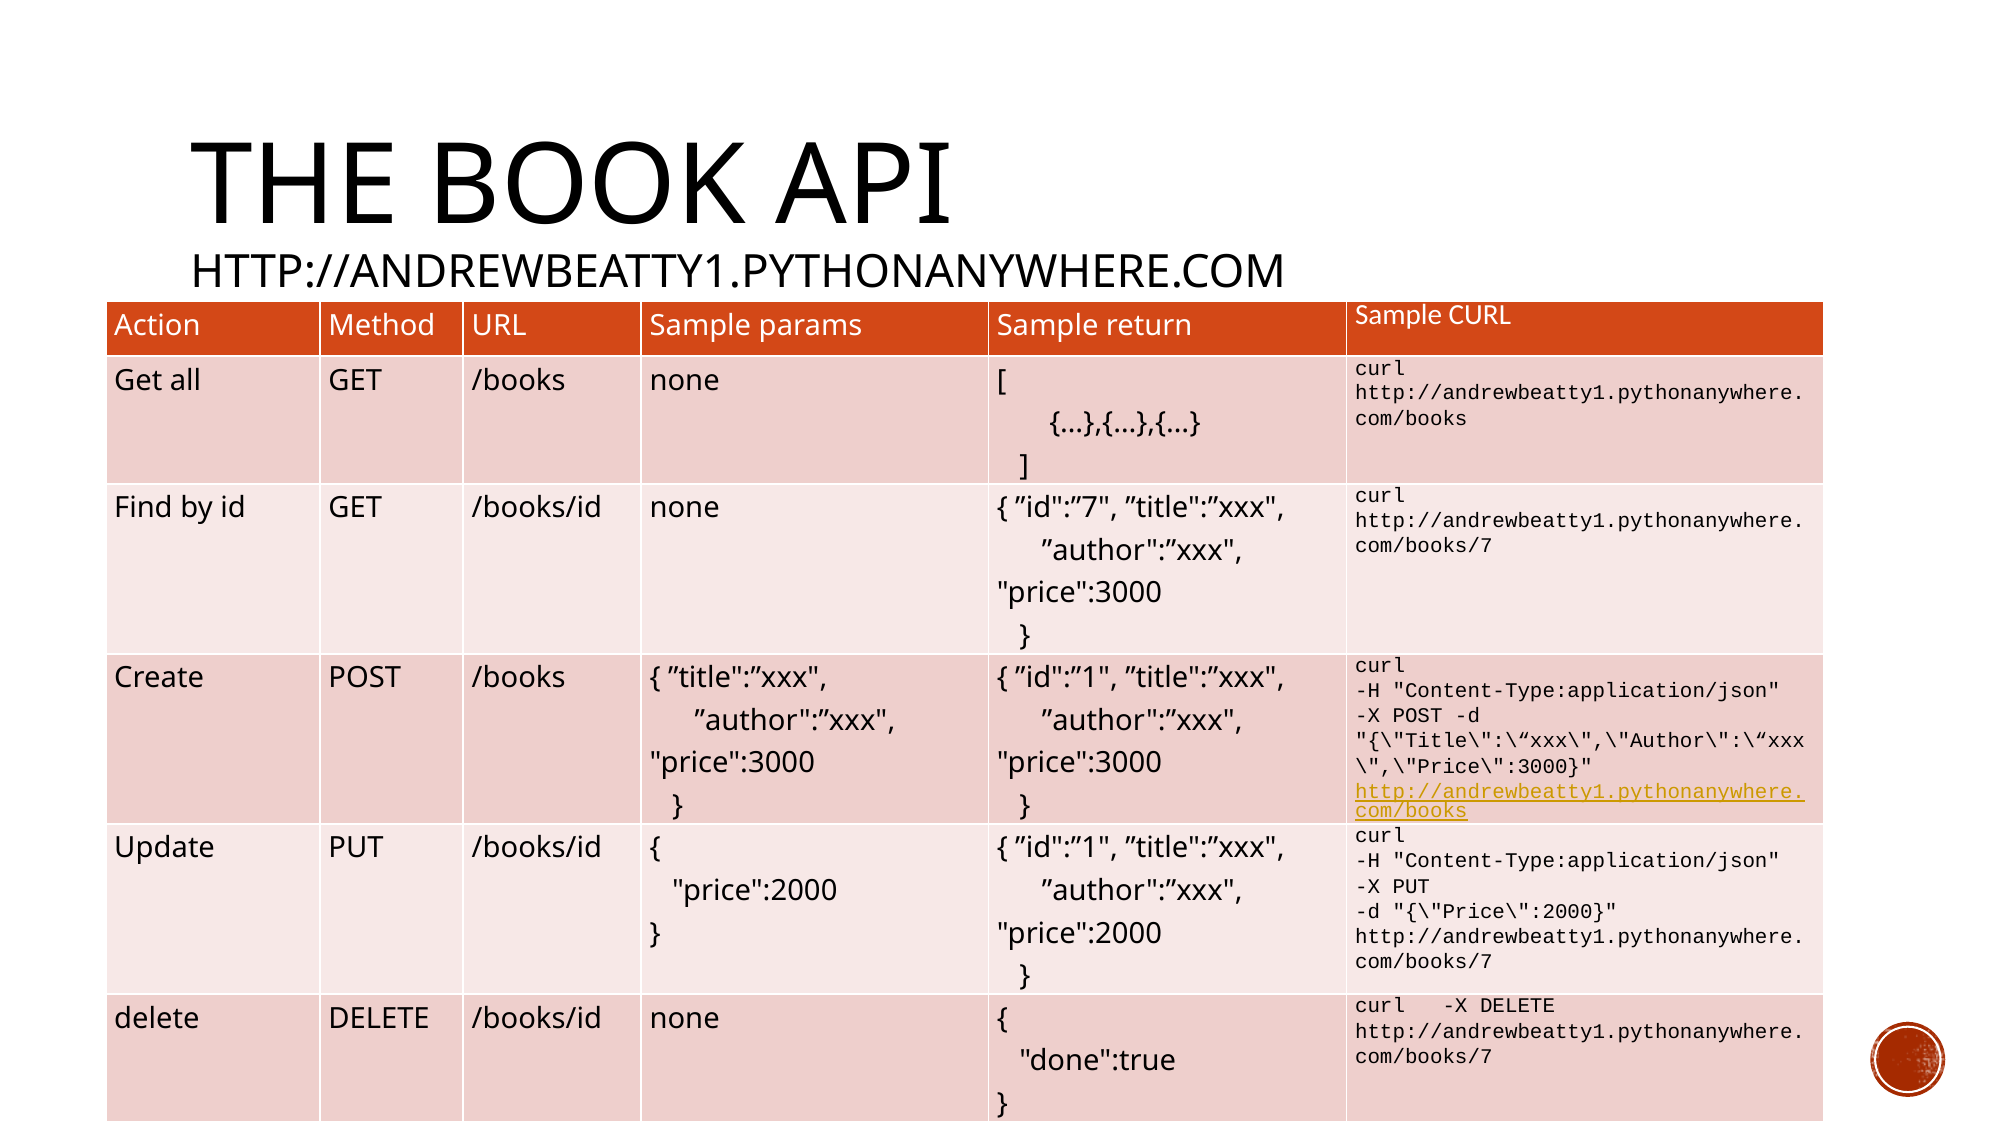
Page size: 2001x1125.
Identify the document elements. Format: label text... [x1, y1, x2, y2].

table_cell { ”id":”7", ”title":”xxx", ”author":”xxx", "price":3000 } [989, 485, 1346, 653]
table_cell curl http://andrewbeatty1.pythonanywhere.com/books/7 [1347, 485, 1823, 653]
table_header Method [321, 302, 462, 355]
table_cell curl http://andrewbeatty1.pythonanywhere.com/books [1347, 357, 1823, 483]
table_cell { ”id":”1", ”title":”xxx", ”author":”xxx", "price":3000 } [989, 655, 1346, 823]
table_cell PUT [321, 825, 462, 993]
table_cell /books/id [464, 485, 640, 653]
table_cell /books/id [464, 995, 640, 1121]
table_cell [ {…},{…},{…} ] [989, 357, 1346, 483]
table_cell curl -H "Content-Type:application/json" -X PUT -d "{\"Price\":2000}" http://andrewbeatty1.pythonanywhere.com/books/7 [1347, 825, 1823, 993]
title The book API http://andrewbeatty1.pythonanywhere.com [175, 79, 1826, 344]
table_cell none [642, 995, 988, 1121]
table_cell { "done":true } [989, 995, 1346, 1121]
table_header URL [464, 302, 640, 355]
table_cell Find by id [107, 485, 319, 653]
table_cell GET [321, 357, 462, 483]
table_cell Create [107, 655, 319, 823]
table_cell curl -X DELETE http://andrewbeatty1.pythonanywhere.com/books/7 [1347, 995, 1823, 1121]
table_cell /books [464, 655, 640, 823]
table_cell POST [321, 655, 462, 823]
table_header Action [107, 302, 319, 355]
table_cell none [642, 485, 988, 653]
table_cell curl -H "Content-Type:application/json" -X POST -d "{\"Title\":\“xxx\",\"Author\":\“xxx\",\"Price\":3000}" http://andrewbeatty1.pythonanywhere.com/books [1347, 655, 1823, 823]
table_cell { "price":2000 } [642, 825, 988, 993]
table_cell none [642, 357, 988, 483]
table_header Sample return [989, 302, 1346, 355]
table_cell Get all [107, 357, 319, 483]
table_cell /books [464, 357, 640, 483]
table_cell GET [321, 485, 462, 653]
table_header Sample CURL [1347, 302, 1823, 355]
table_cell delete [107, 995, 319, 1121]
table_cell { ”id":”1", ”title":”xxx", ”author":”xxx", "price":2000 } [989, 825, 1346, 993]
table_cell Update [107, 825, 319, 993]
table_cell DELETE [321, 995, 462, 1121]
table_header Sample params [642, 302, 988, 355]
table_cell /books/id [464, 825, 640, 993]
table_cell { ”title":”xxx", ”author":”xxx", "price":3000 } [642, 655, 988, 823]
